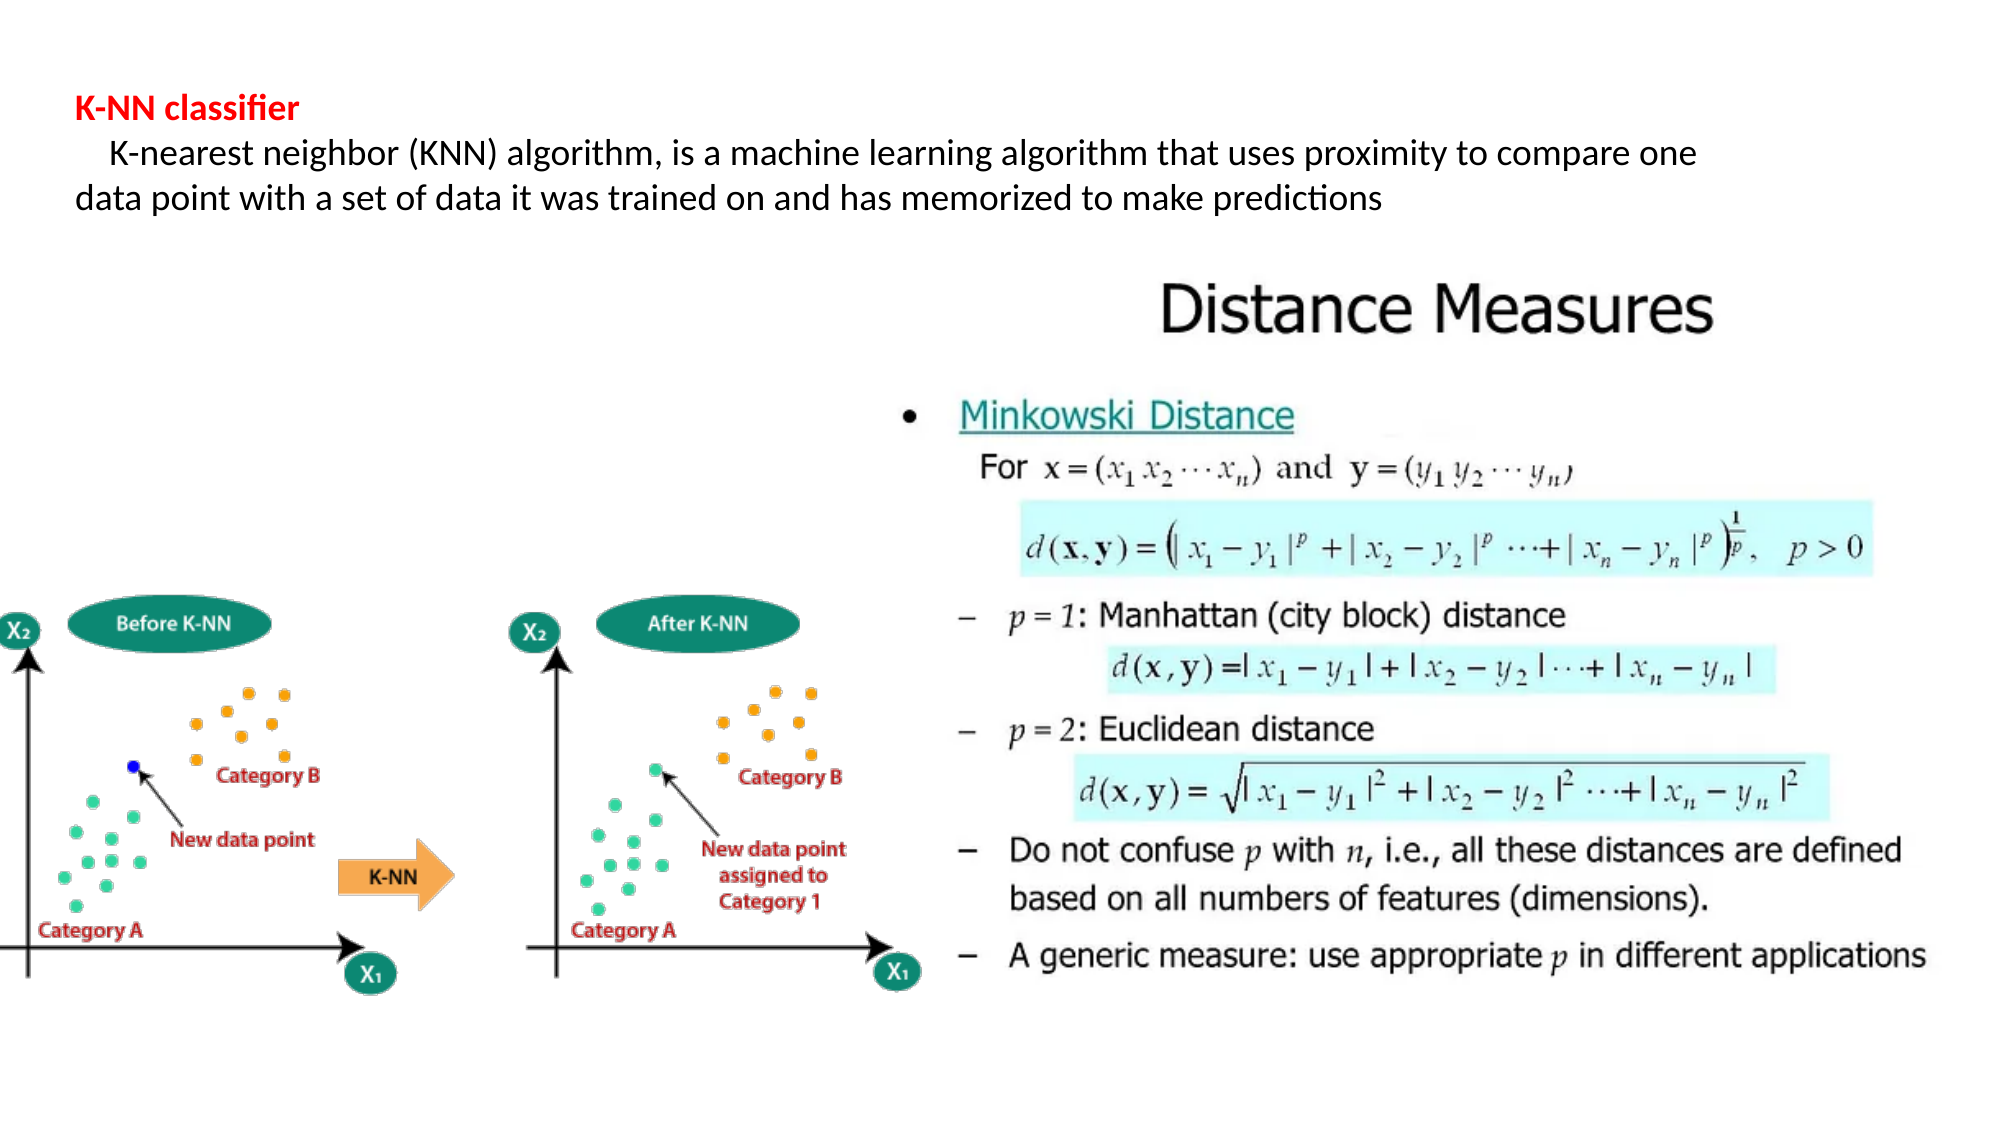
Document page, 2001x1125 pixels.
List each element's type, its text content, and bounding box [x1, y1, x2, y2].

text_box K-NN classifier K-nearest neighbor (KNN) algorithm, is a machine learning algorithm that uses proximity to compare one data point with a set of data it was trained on and has memorized to make predictions [60, 75, 1790, 271]
picture [0, 236, 2000, 1071]
